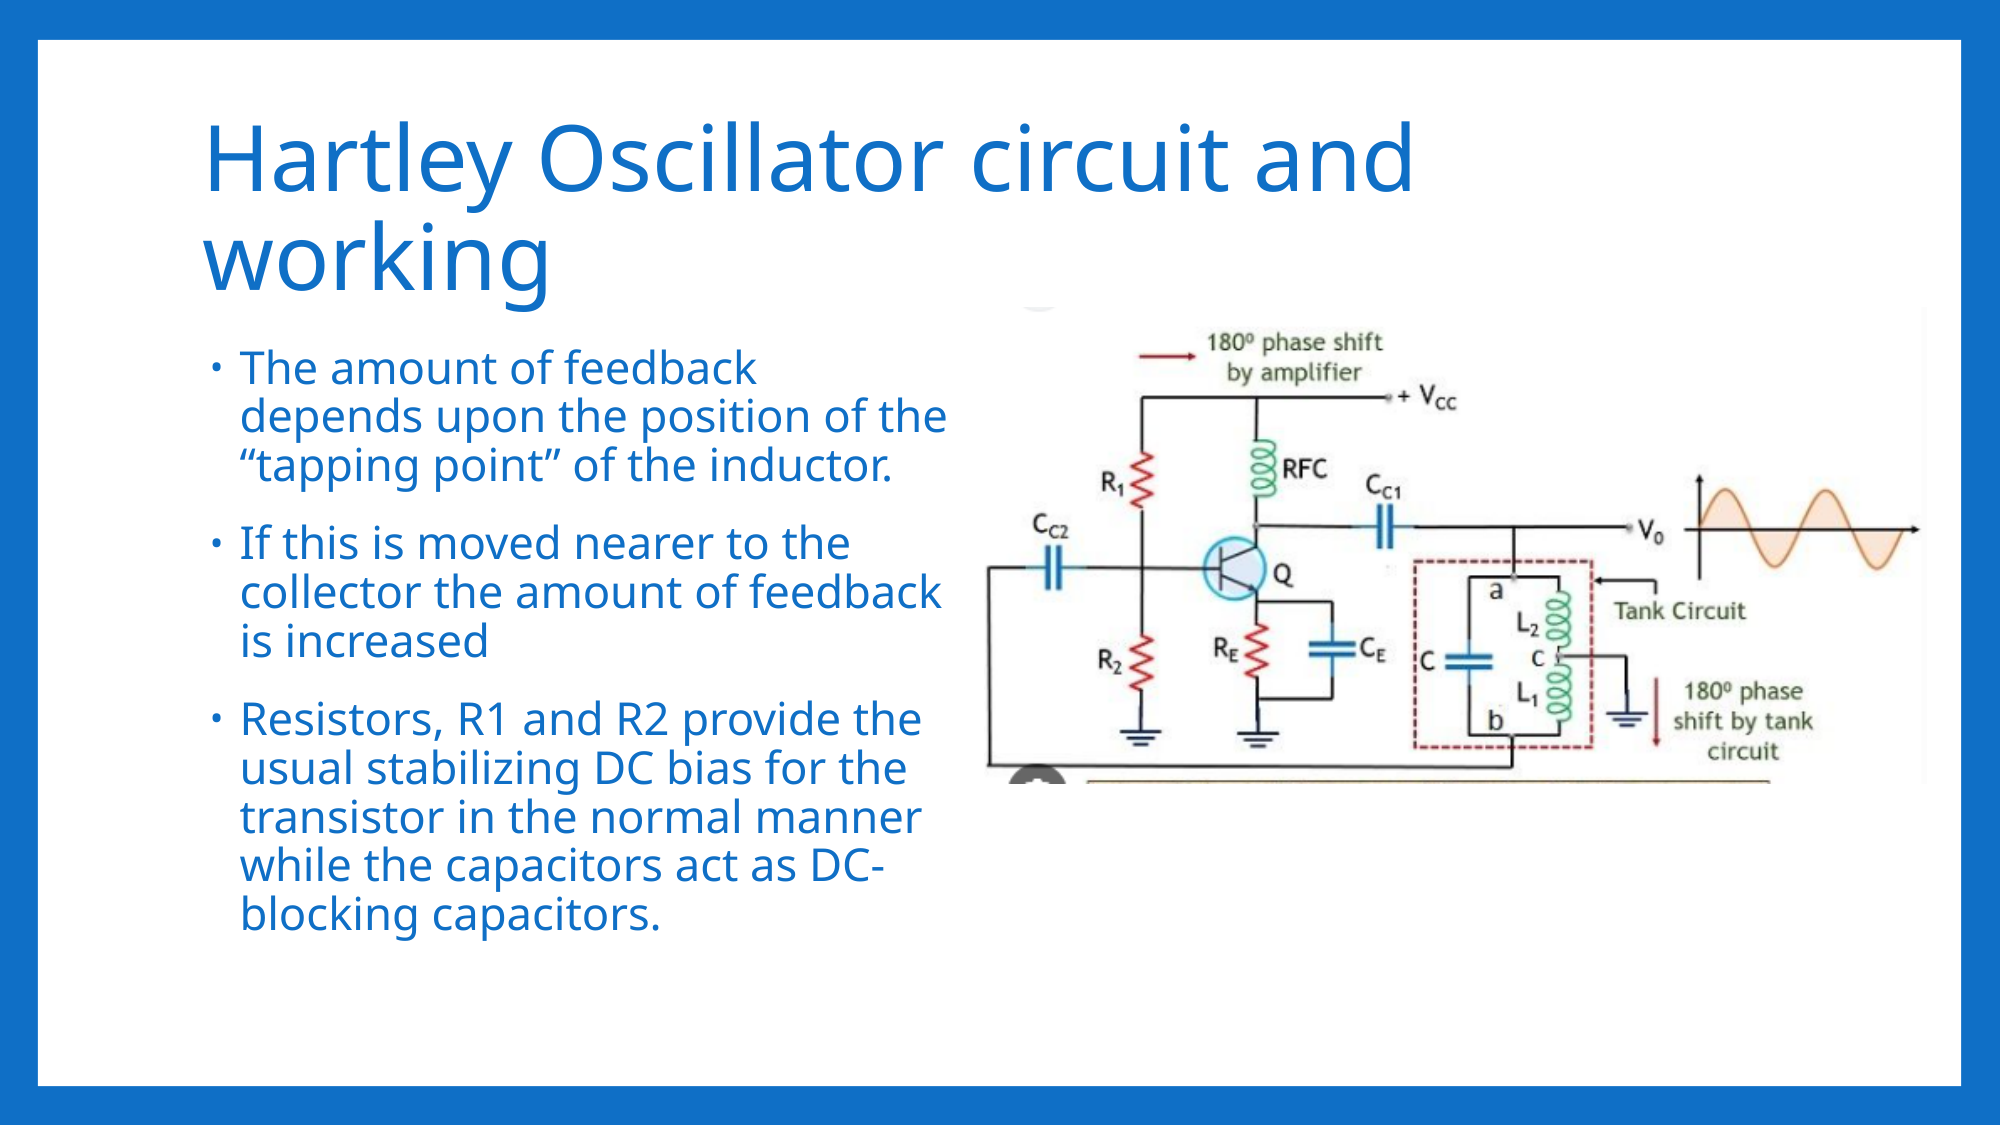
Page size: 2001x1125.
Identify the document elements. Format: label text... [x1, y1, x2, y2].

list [984, 306, 1927, 784]
title Hartley Oscillator circuit and working [187, 99, 1808, 323]
list The amount of feedback depends upon the position of the “tapping point” of the inductor. If this is moved nearer to the collector the amount of feedback is increased Resistors, R1 and R2 provide the usual stabilizing DC bias for the transistor in the normal manner while the capacitors act as DC-blocking capacitors. [187, 337, 968, 998]
